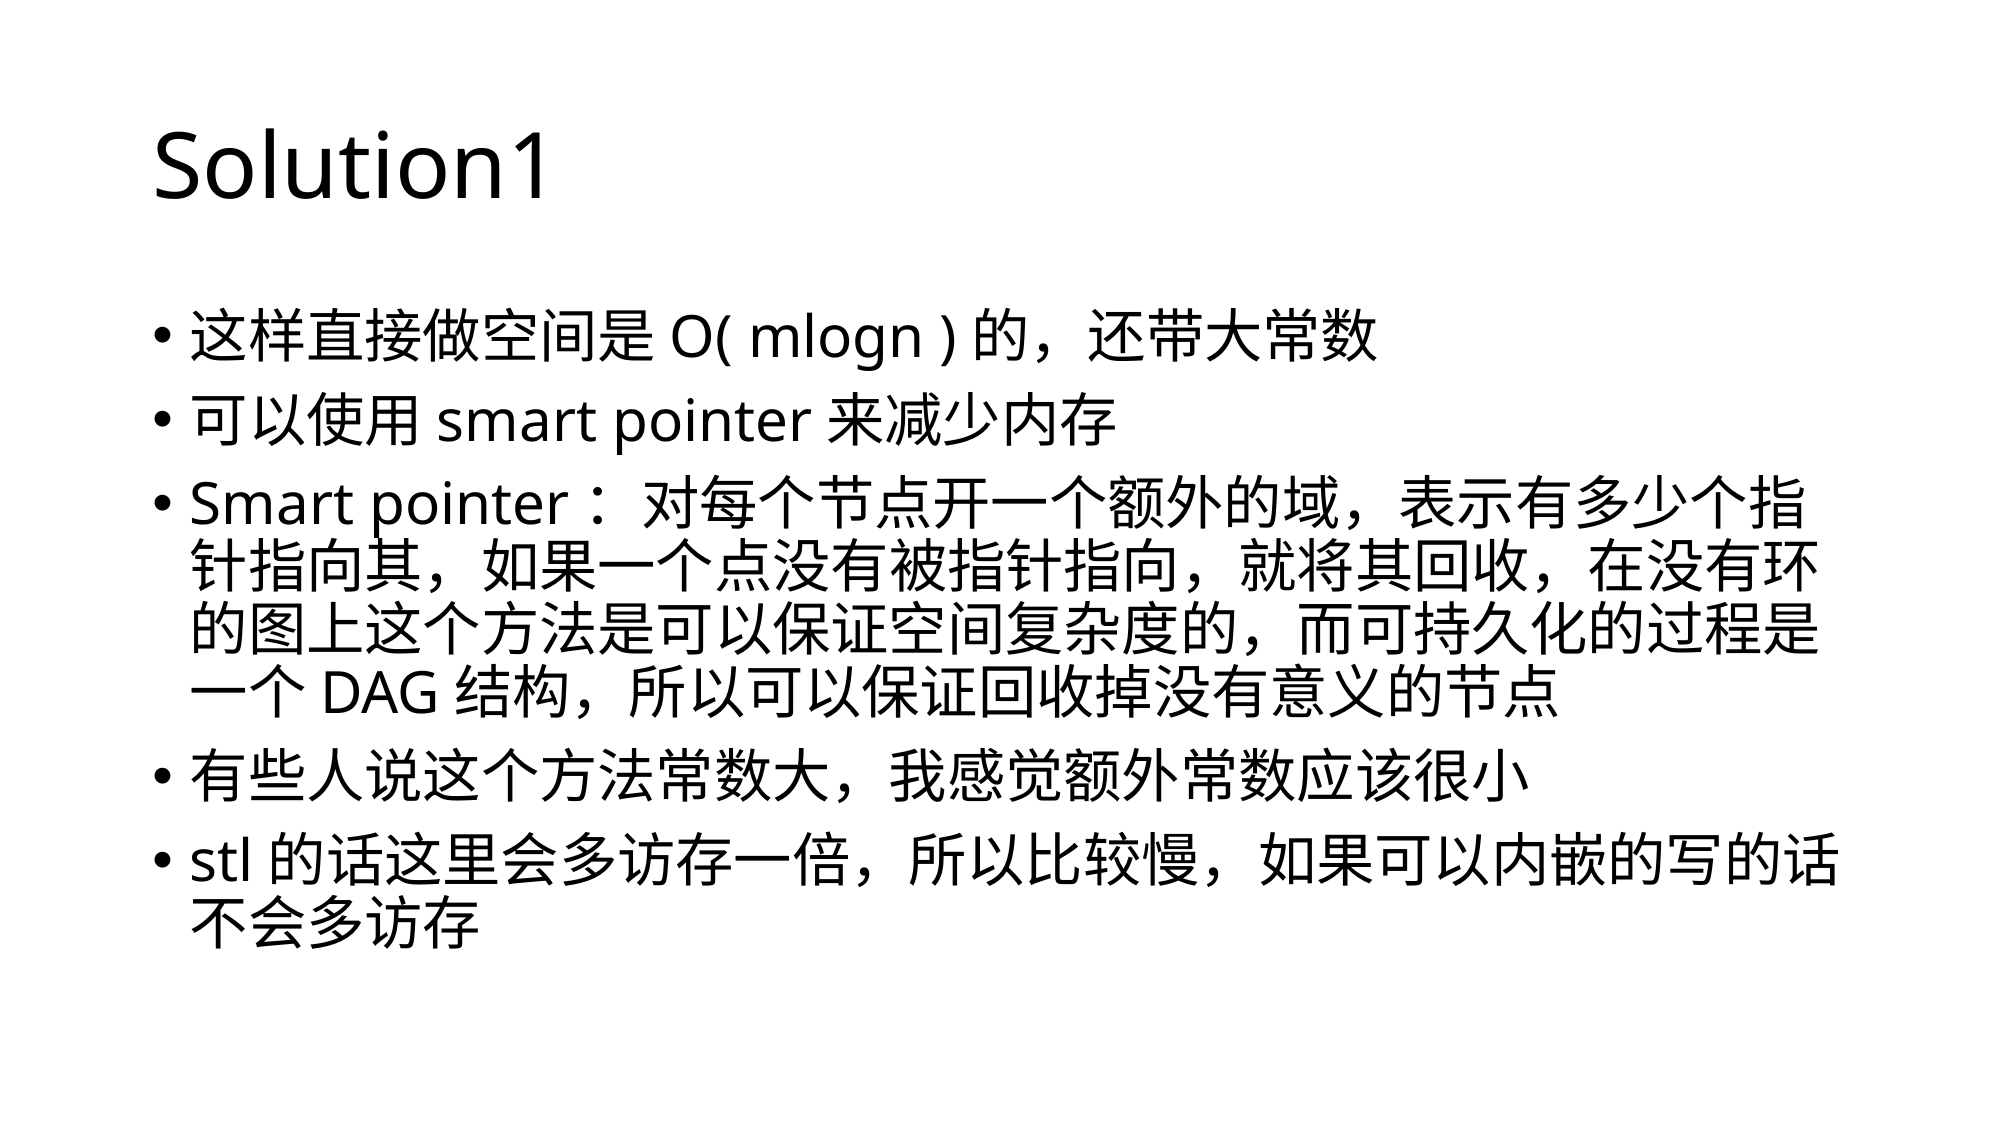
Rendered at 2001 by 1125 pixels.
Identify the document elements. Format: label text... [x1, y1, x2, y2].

list 这样直接做空间是O( mlogn )的，还带大常数 可以使用smart pointer来减少内存 Smart pointer：对每个节点开一个额外的域，表示有多少个指针指向其，如果一个点没有被指针指向，就将其回收，在没有环的图上这个方法是可以保证空间复杂度的，而可持久化的过程是一个DAG结构，所以可以保证回收掉没有意义的节点 有些人说这个方法常数大，我感觉额外常数应该很小 stl的话这里会多访存一倍，所以比较慢，如果可以内嵌的写的话不会多访存 [137, 299, 1863, 1014]
title Solution1 [137, 59, 1863, 278]
